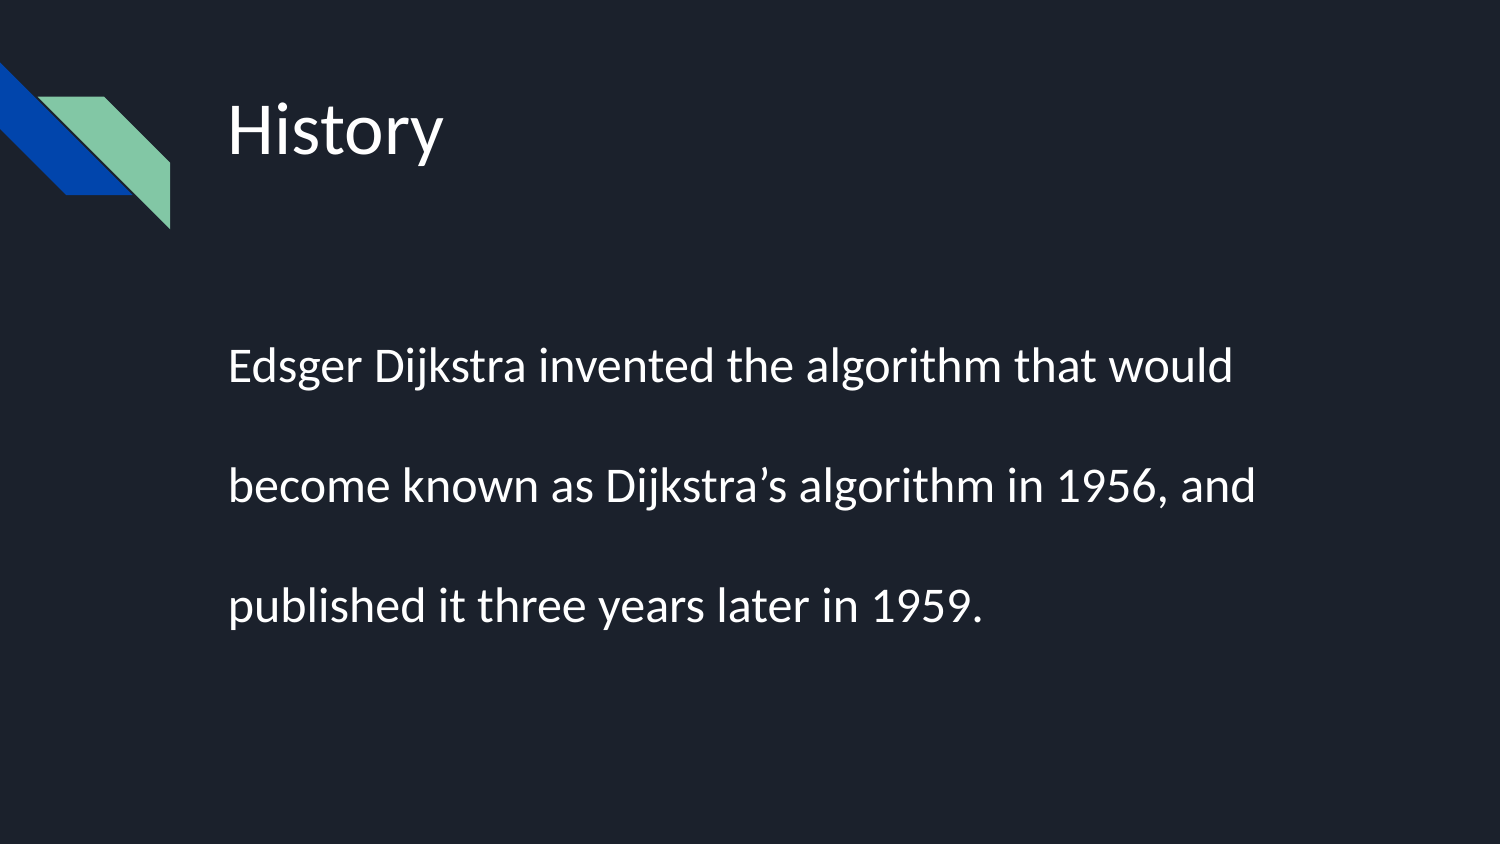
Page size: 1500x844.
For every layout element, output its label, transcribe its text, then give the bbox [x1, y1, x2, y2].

list Edsger Dijkstra invented the algorithm that would become known as Dijkstra’s algorithm in 1956, and published it three years later in 1959. [212, 257, 1368, 735]
title History [212, 64, 1368, 215]
